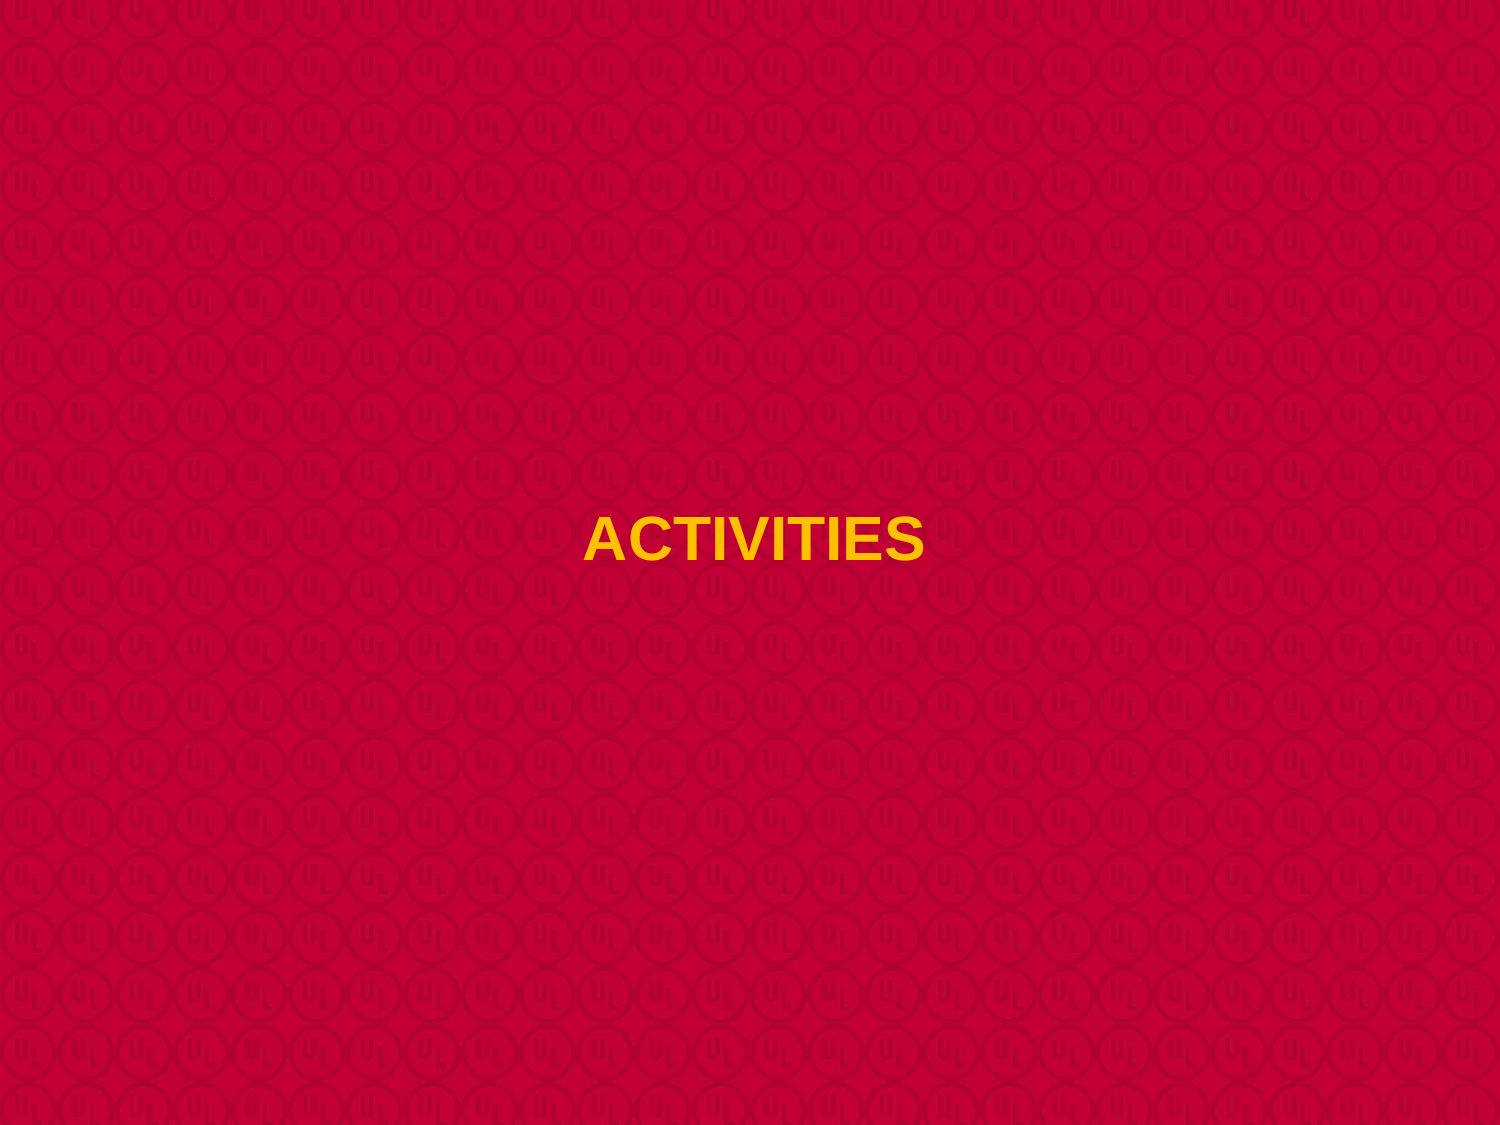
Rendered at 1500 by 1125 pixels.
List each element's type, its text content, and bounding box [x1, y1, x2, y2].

picture [0, 0, 1500, 1125]
title ACTIVITIES [99, 415, 1410, 678]
